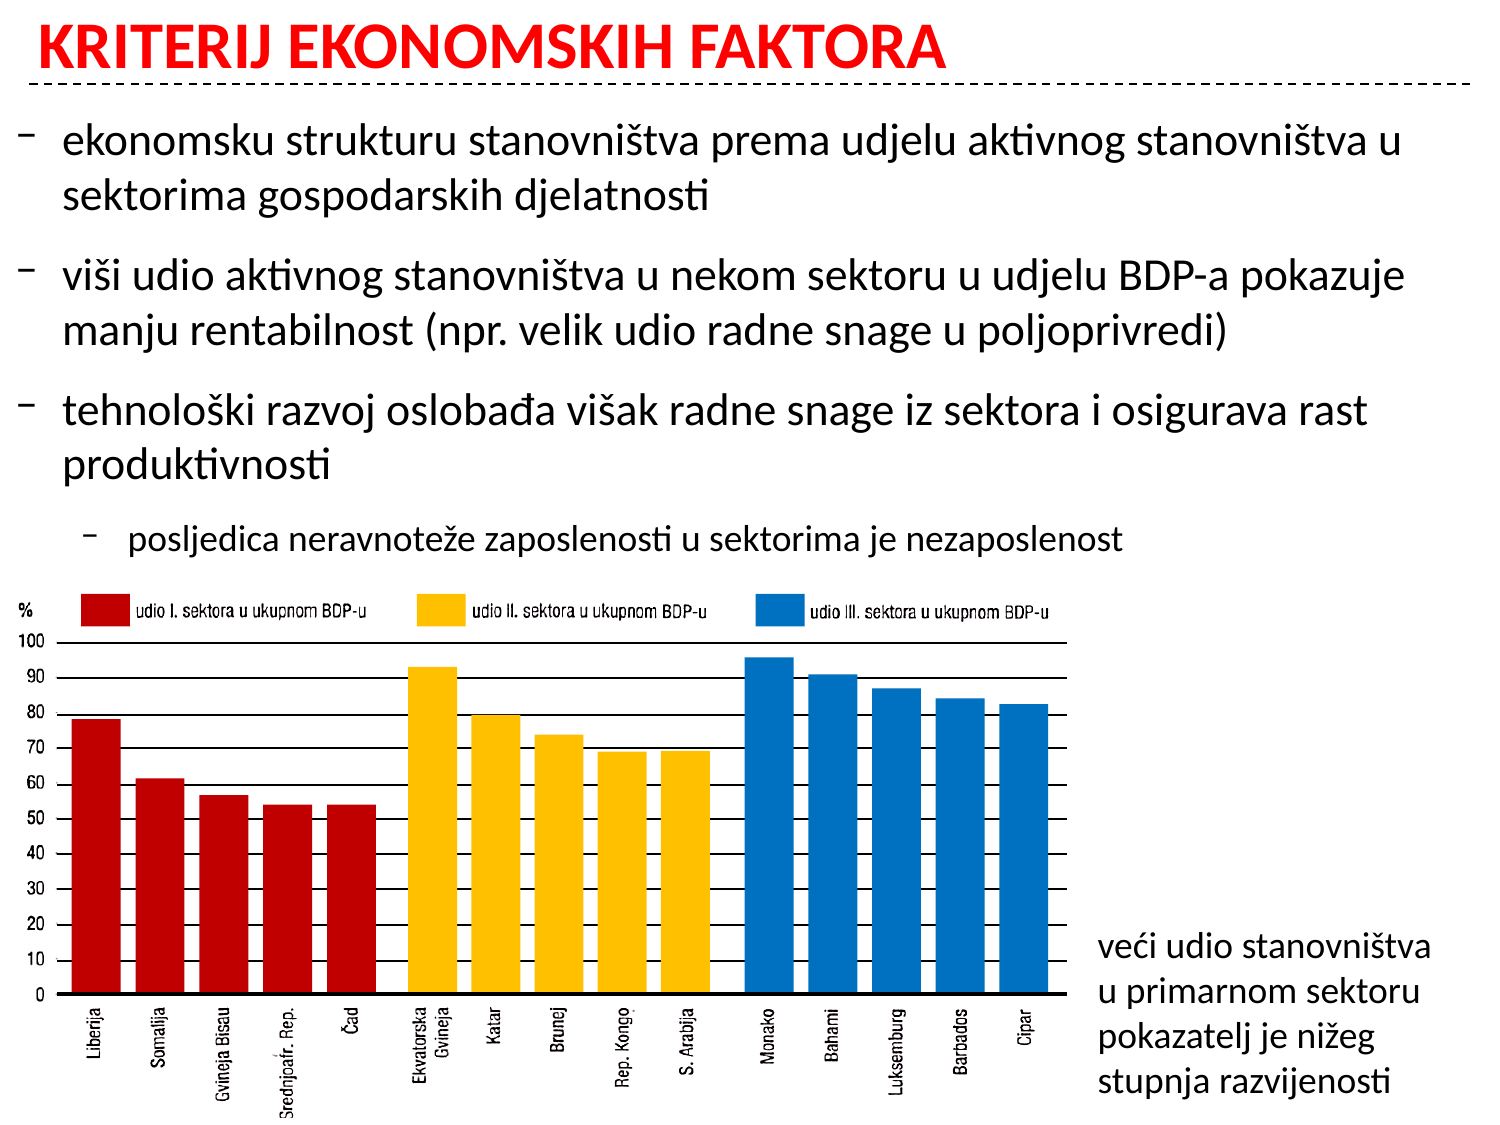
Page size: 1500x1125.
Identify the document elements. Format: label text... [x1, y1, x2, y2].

title KRITERIJ EKONOMSKIH FAKTORA [23, 0, 1477, 95]
text_box ekonomsku strukturu stanovništva prema udjelu aktivnog stanovništva u sektorima gospodarskih djelatnosti viši udio aktivnog stanovništva u nekom sektoru u udjelu BDP-a pokazuje manju rentabilnost (npr. velik udio radne snage u poljoprivredi) tehnološki razvoj oslobađa višak radne snage iz sektora i osigurava rast produktivnosti posljedica neravnoteže zaposlenosti u sektorima je nezaposlenost [0, 101, 1500, 1116]
text_box veći udio stanovništva u primarnom sektoru pokazatelj je nižeg stupnja razvijenosti [1083, 913, 1456, 1109]
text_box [6, 568, 1070, 1118]
